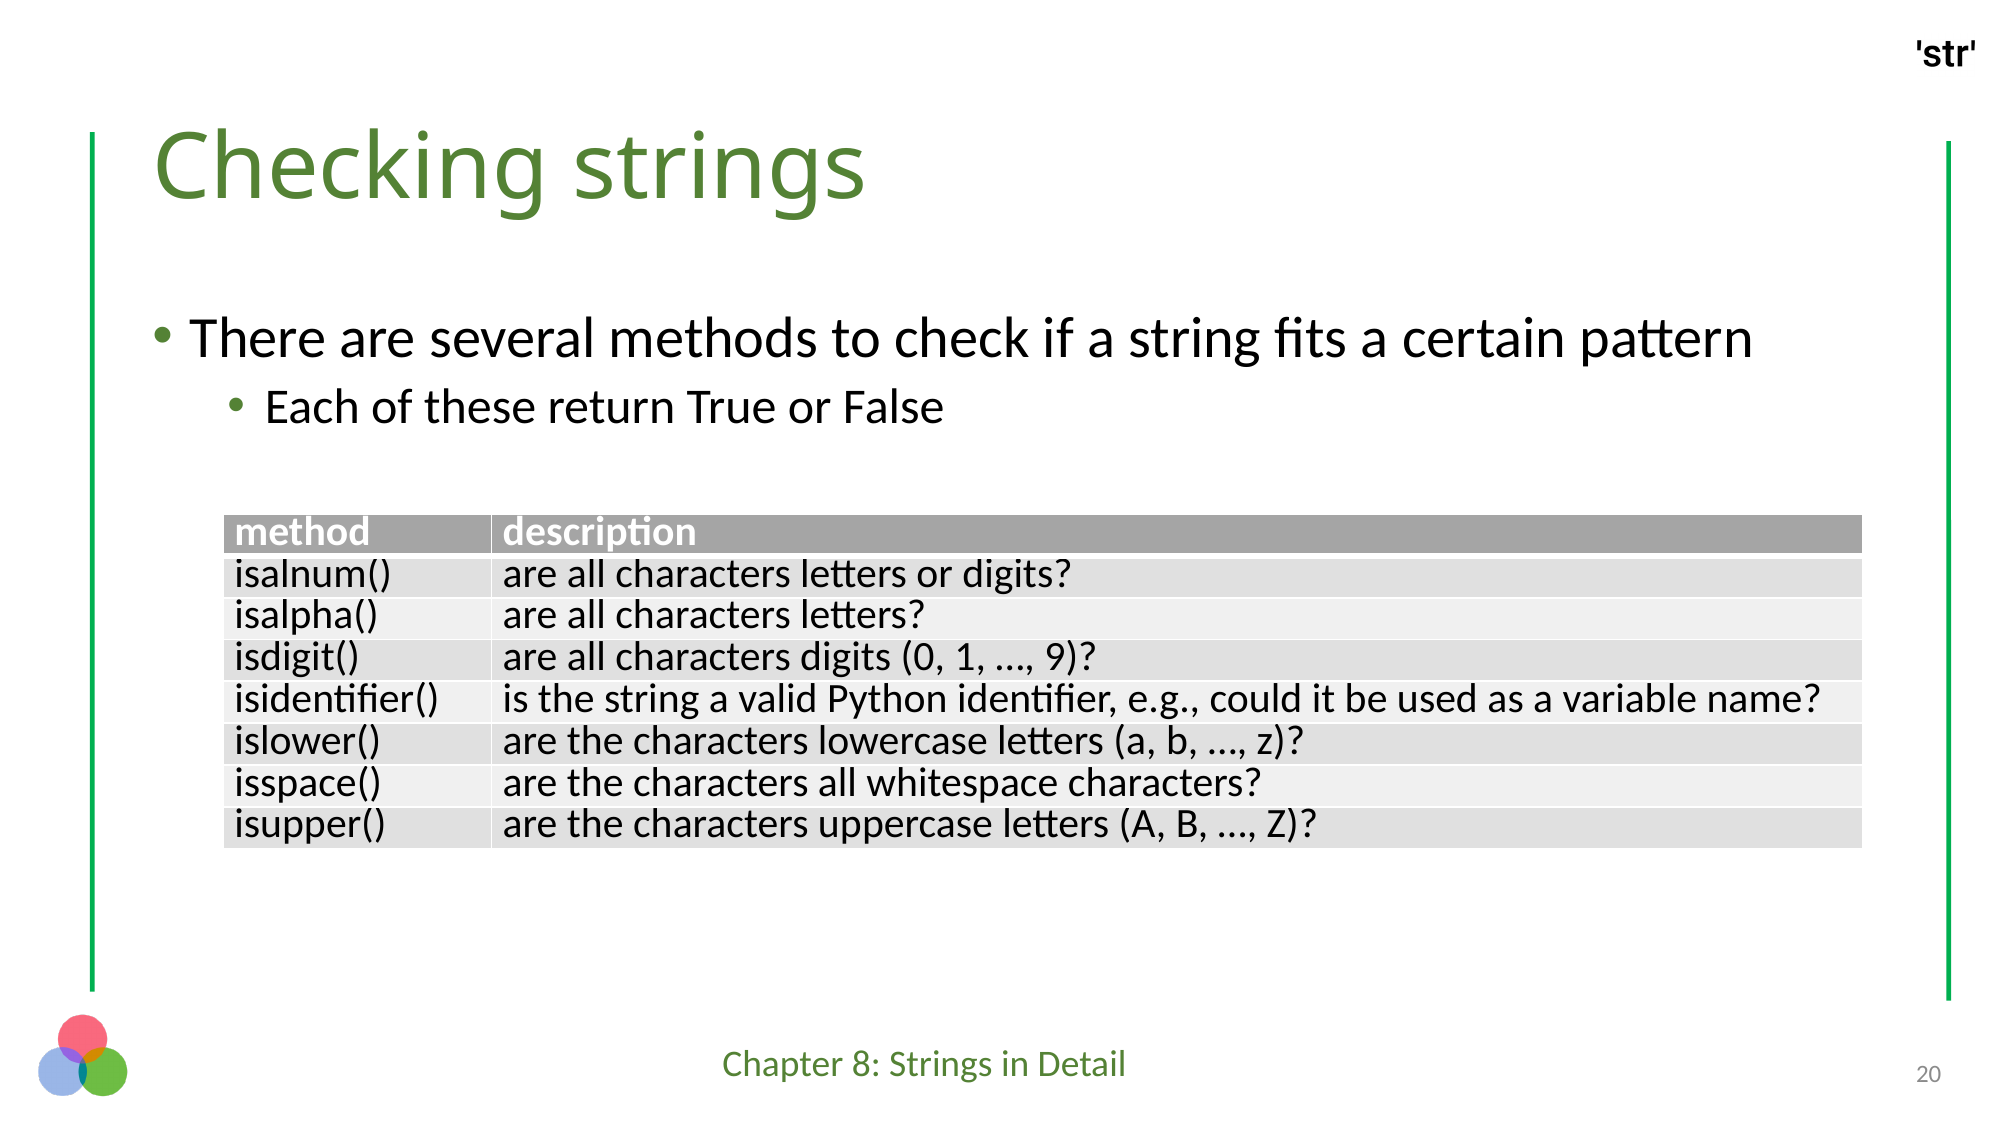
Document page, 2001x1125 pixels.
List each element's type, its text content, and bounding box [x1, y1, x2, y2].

slide_number 20 [1506, 1042, 1957, 1103]
table_cell isdigit() [224, 640, 491, 680]
table_header description [492, 515, 1862, 553]
table_cell isupper() [224, 808, 491, 848]
table_cell isalnum() [224, 559, 491, 597]
table_cell are all characters digits (0, 1, …, 9)? [492, 640, 1862, 680]
table_cell are the characters all whitespace characters? [492, 766, 1862, 806]
picture [34, 1011, 131, 1100]
picture [1917, 33, 1975, 77]
list There are several methods to check if a string fits a certain pattern Each of these return True or False [137, 299, 1863, 1014]
table_cell isspace() [224, 766, 491, 806]
table_header method [224, 515, 491, 553]
table_cell are all characters letters or digits? [492, 559, 1862, 597]
table_cell is the string a valid Python identifier, e.g., could it be used as a variable name? [492, 682, 1862, 722]
table_cell are the characters lowercase letters (a, b, …, z)? [492, 724, 1862, 764]
table_cell islower() [224, 724, 491, 764]
table_cell isalpha() [224, 599, 491, 639]
table_cell isidentifier() [224, 682, 491, 722]
title Checking strings [137, 59, 1863, 278]
table_cell are the characters uppercase letters (A, B, …, Z)? [492, 808, 1862, 848]
table_cell are all characters letters? [492, 599, 1862, 639]
